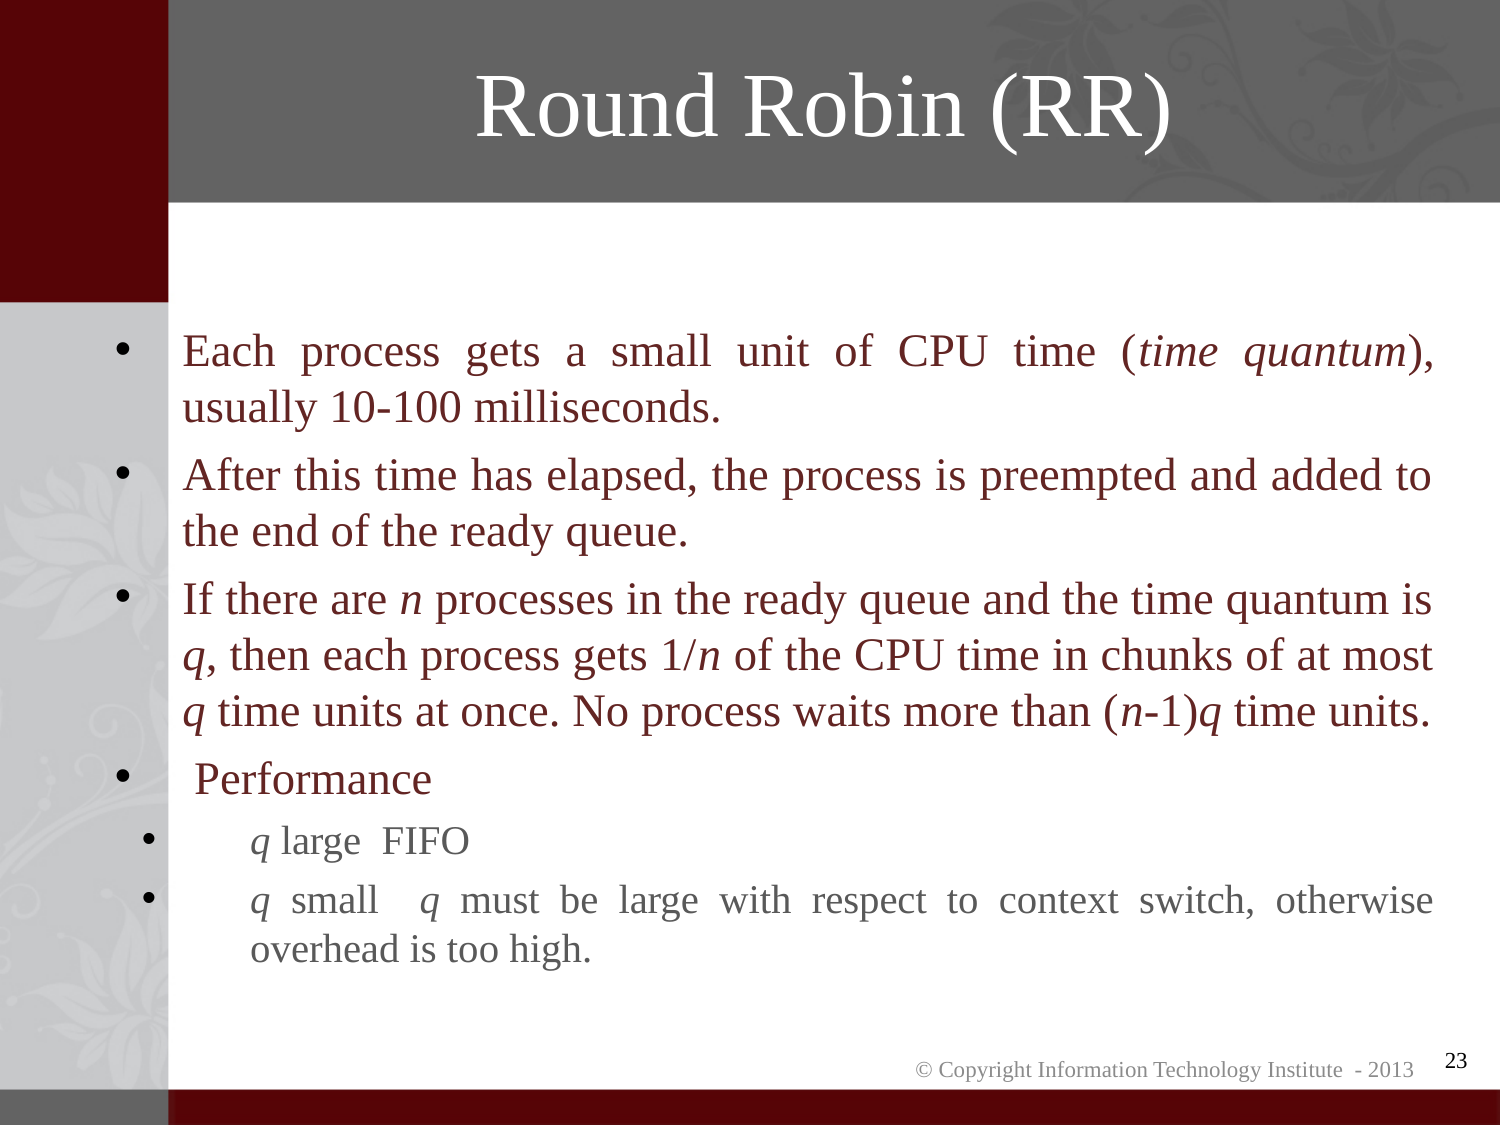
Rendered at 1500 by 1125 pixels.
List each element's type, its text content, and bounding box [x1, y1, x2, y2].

list Each process gets a small unit of CPU time (time quantum), usually 10-100 milliseconds. After this time has elapsed, the process is preempted and added to the end of the ready queue. If there are n processes in the ready queue and the time quantum is q, then each process gets 1/n of the CPU time in chunks of at most q time units at once. No process waits more than (n-1)q time units. Performance q large FIFO q small q must be large with respect to context switch, otherwise overhead is too high. [99, 312, 1450, 1025]
picture [0, 0, 1500, 1125]
title Round Robin (RR) [187, 0, 1463, 218]
